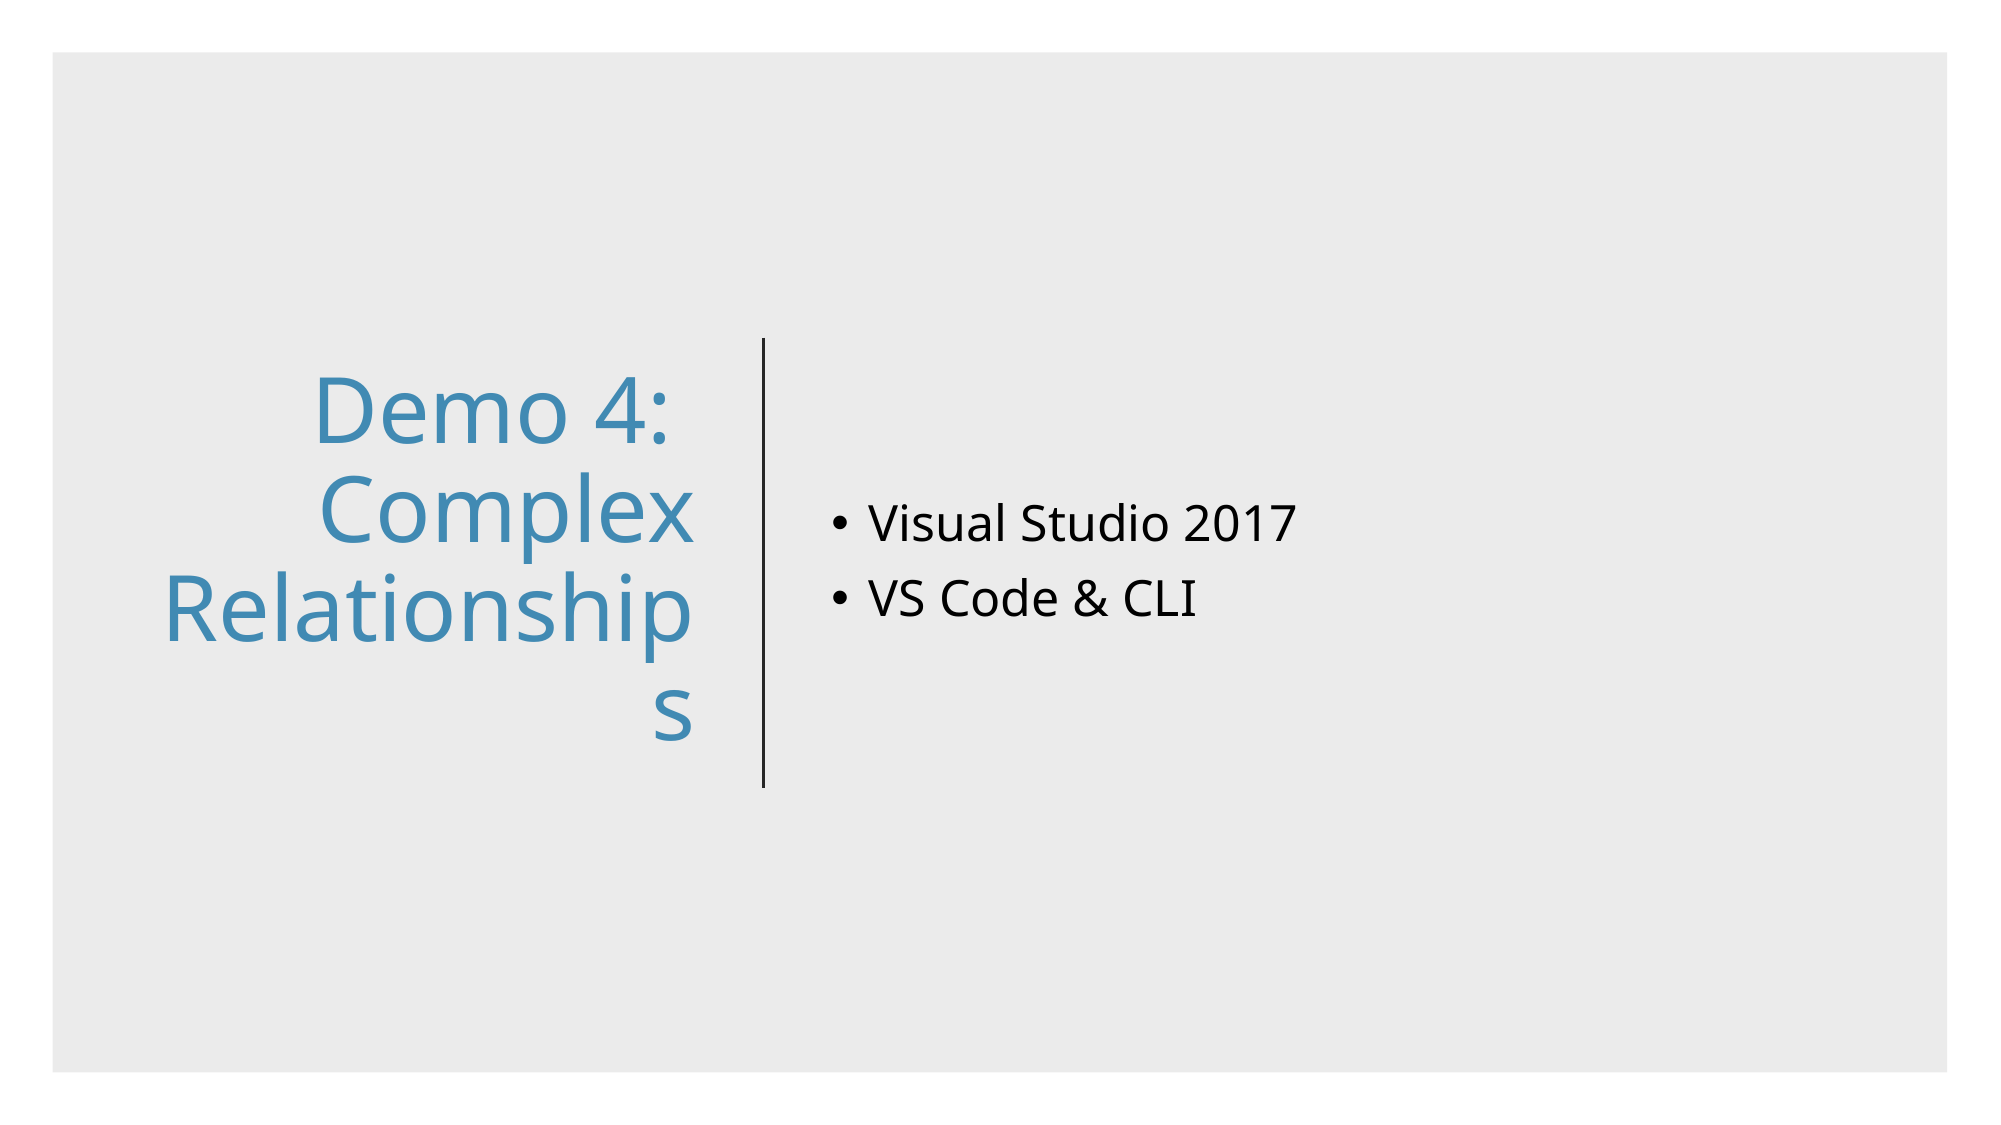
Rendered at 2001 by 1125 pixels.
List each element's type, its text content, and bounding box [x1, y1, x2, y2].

title Demo 4: Complex Relationships [137, 158, 711, 967]
text_box [52, 51, 1948, 1073]
list Visual Studio 2017 VS Code & CLI [816, 158, 1863, 967]
